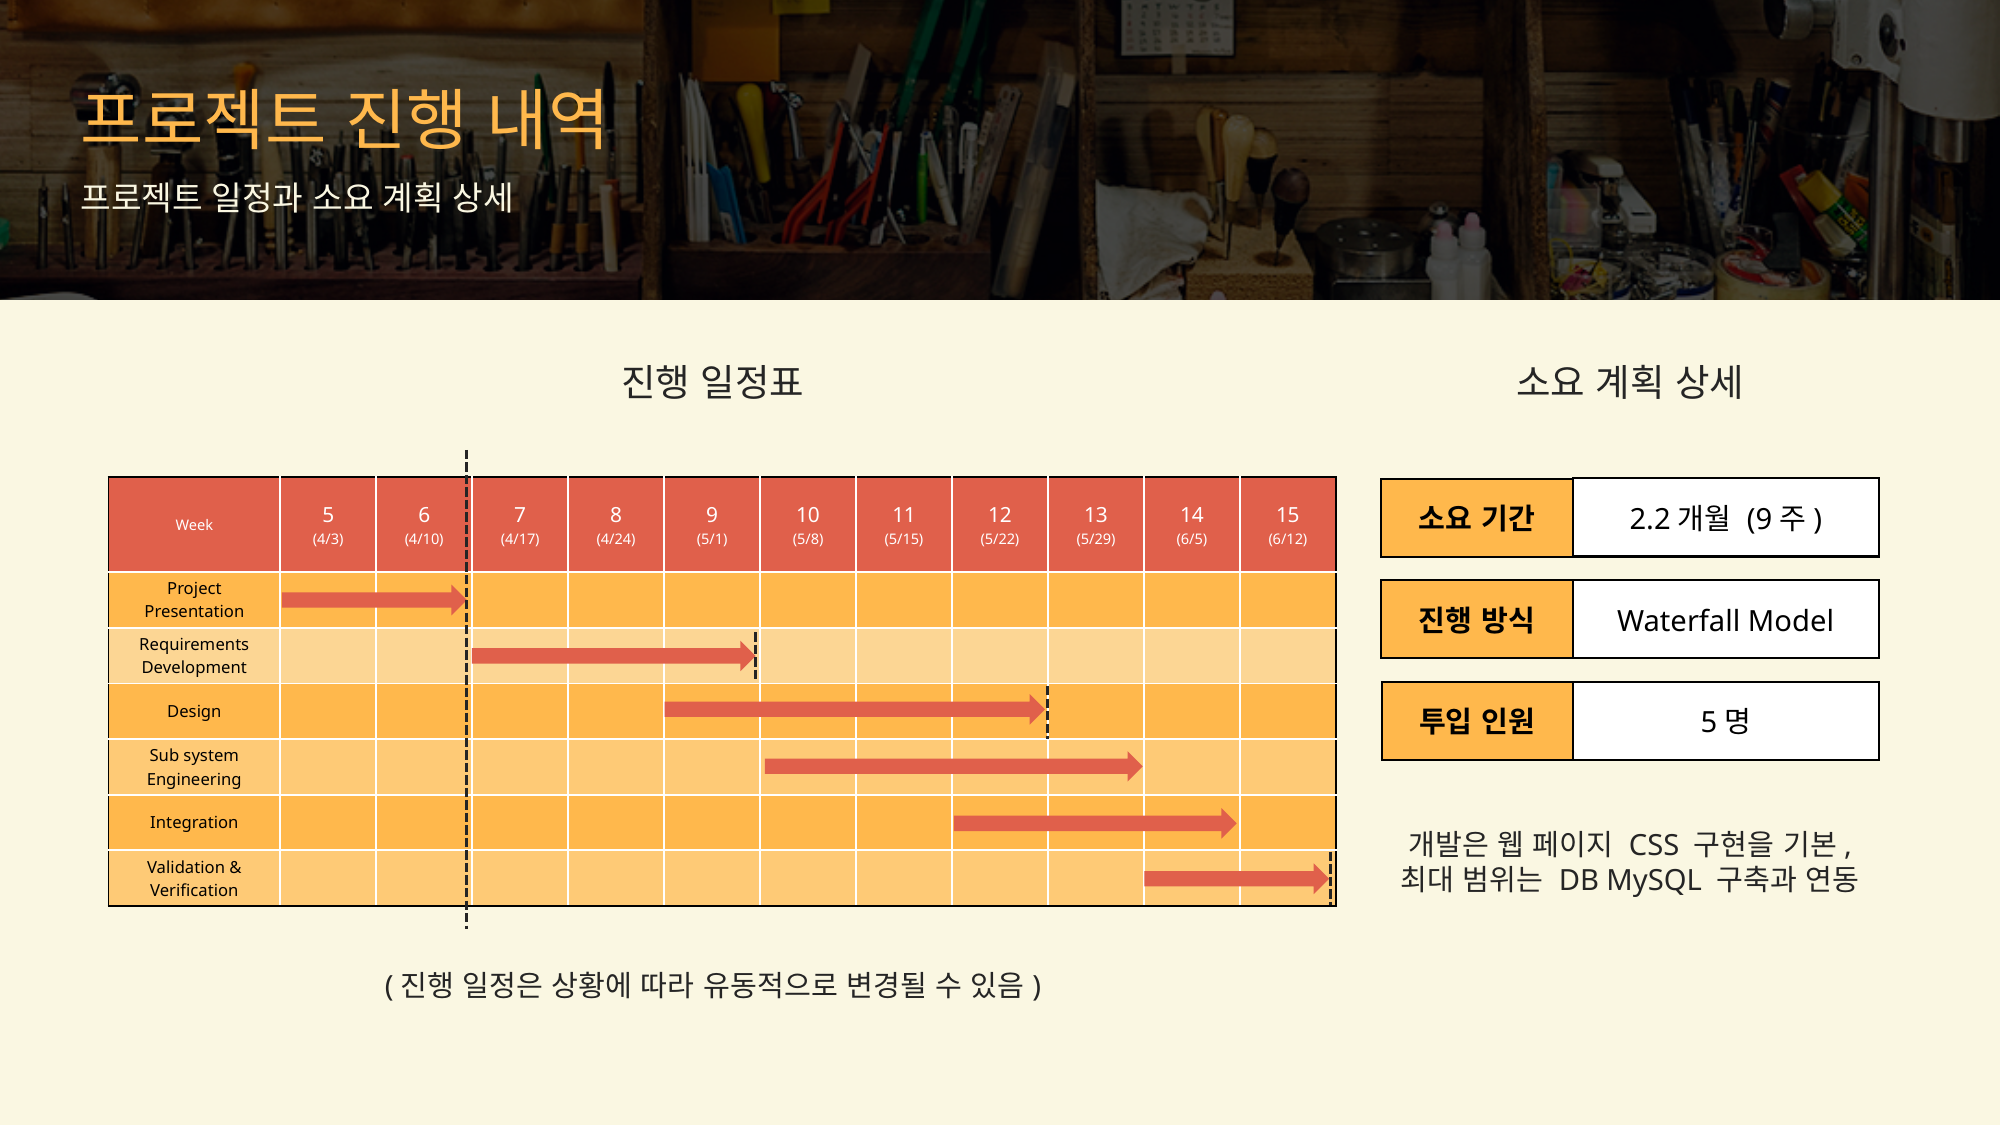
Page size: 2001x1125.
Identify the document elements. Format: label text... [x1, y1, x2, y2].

table_cell [761, 573, 855, 627]
table_cell [467, 740, 471, 794]
table_cell Sub system Engineering [109, 740, 279, 794]
table_cell [569, 573, 663, 627]
table_cell [665, 573, 759, 627]
table_cell [1145, 796, 1239, 823]
table_cell [953, 573, 1047, 627]
table_cell [953, 740, 1047, 757]
table_cell [569, 665, 663, 683]
text_box 소요 계획 상세 [1353, 352, 1907, 412]
table_cell [1241, 851, 1330, 877]
table_header 8 (4/24) [569, 478, 663, 571]
table_cell [569, 851, 663, 905]
table_cell [1241, 573, 1335, 627]
table_cell [467, 629, 471, 683]
table_cell [467, 851, 471, 905]
table_cell [761, 796, 855, 849]
table_cell Project Presentation [109, 573, 279, 627]
table_cell [377, 796, 466, 849]
table_cell [1049, 769, 1143, 794]
table_header 7 (4/17) [473, 478, 567, 571]
table_cell [281, 740, 375, 794]
table_cell [665, 796, 759, 849]
text_box [763, 748, 1145, 785]
text_box 개발은 웹 페이지 CSS 구현을 기본, 최대 범위는 DB MySQL 구축과 연동 [1381, 818, 1879, 904]
table_header 15 (6/12) [1241, 478, 1335, 571]
table_cell [953, 684, 1047, 707]
table_cell [1049, 573, 1143, 627]
table_cell [473, 684, 567, 738]
table_cell [1049, 833, 1143, 849]
table_cell [473, 851, 567, 905]
table_cell [281, 851, 375, 905]
table_cell [377, 851, 466, 905]
table_cell [665, 684, 759, 700]
table_cell [761, 684, 855, 700]
table_header 10 (5/8) [761, 478, 855, 571]
picture [0, 0, 2000, 300]
table_cell [281, 629, 375, 683]
table_cell [665, 629, 759, 683]
table_cell [1145, 629, 1239, 683]
text_box [1143, 860, 1329, 897]
table_cell [377, 740, 466, 794]
table_cell [473, 740, 567, 794]
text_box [1381, 580, 1879, 659]
table_cell [1241, 684, 1335, 738]
table_header 11 (5/15) [857, 478, 951, 571]
table_cell [1145, 684, 1239, 738]
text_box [1381, 682, 1879, 761]
table_cell [467, 573, 471, 627]
table_header 6 (4/10) [467, 478, 471, 571]
table_cell Requirements Development [109, 629, 279, 683]
table_cell [1145, 888, 1239, 905]
table_cell [1145, 740, 1239, 794]
table_cell [473, 796, 567, 849]
table_cell Integration [109, 796, 279, 849]
table_cell [953, 710, 1047, 738]
table_cell [953, 776, 1047, 794]
text_box [663, 691, 1047, 728]
table_header Week [109, 478, 279, 571]
table_cell [761, 740, 855, 794]
table_cell [281, 573, 375, 591]
table_cell [953, 629, 1047, 683]
table_cell [1145, 851, 1239, 870]
table_cell [281, 796, 375, 849]
table_cell [1241, 740, 1335, 794]
table_cell [377, 684, 466, 738]
table_cell [377, 629, 466, 683]
table_cell [1049, 740, 1143, 764]
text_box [1381, 478, 1879, 557]
table_cell [1241, 629, 1335, 683]
table_cell [281, 684, 375, 738]
table_cell [953, 851, 1047, 905]
text_box 진행 일정표 [436, 352, 990, 412]
table_cell [857, 776, 951, 794]
table_cell [569, 684, 663, 738]
table_header 9 (5/1) [665, 478, 759, 571]
table_cell [1241, 882, 1330, 905]
table_cell [665, 740, 759, 794]
table_cell [857, 684, 951, 700]
table_cell [1331, 851, 1335, 905]
table_cell [1049, 796, 1143, 814]
table_cell [569, 796, 663, 849]
table_cell [569, 740, 663, 794]
table_header 12 (5/22) [953, 478, 1047, 571]
table_cell [857, 740, 951, 757]
text_box [952, 805, 1239, 842]
table_cell [1049, 851, 1143, 905]
table_header 6 (4/10) [377, 478, 466, 571]
table_cell [761, 851, 855, 905]
text_box [280, 582, 466, 618]
table_cell [1145, 824, 1239, 849]
table_cell [467, 796, 471, 849]
table_cell Design [109, 684, 279, 738]
text_box (진행 일정은 상황에 따라 유동적으로 변경될 수 있음) [162, 959, 1264, 1010]
table_cell [953, 833, 1047, 849]
table_header 14 (6/5) [1145, 478, 1239, 571]
table_cell [569, 629, 663, 647]
table_cell [761, 629, 855, 683]
table_cell [473, 573, 567, 627]
table_cell [857, 851, 951, 905]
table_cell [377, 573, 466, 595]
table_cell [953, 796, 1047, 814]
table_cell [1049, 684, 1143, 738]
table_cell [1241, 796, 1335, 849]
table_cell [665, 718, 759, 738]
table_header 5 (4/3) [281, 478, 375, 571]
table_cell Validation & Verification [109, 851, 279, 905]
table_cell [1049, 629, 1143, 683]
table_cell [857, 629, 951, 683]
table_cell [665, 851, 759, 905]
text_box [470, 638, 755, 674]
table_cell [473, 665, 567, 683]
table_cell [281, 609, 375, 627]
table_cell [857, 573, 951, 627]
table_cell [761, 718, 855, 738]
table_cell [857, 718, 951, 738]
table_cell [473, 629, 567, 647]
table_header 13 (5/29) [1049, 478, 1143, 571]
table_cell [857, 796, 951, 849]
table_cell [467, 684, 471, 738]
table_cell [377, 605, 466, 627]
table_cell [1145, 573, 1239, 627]
